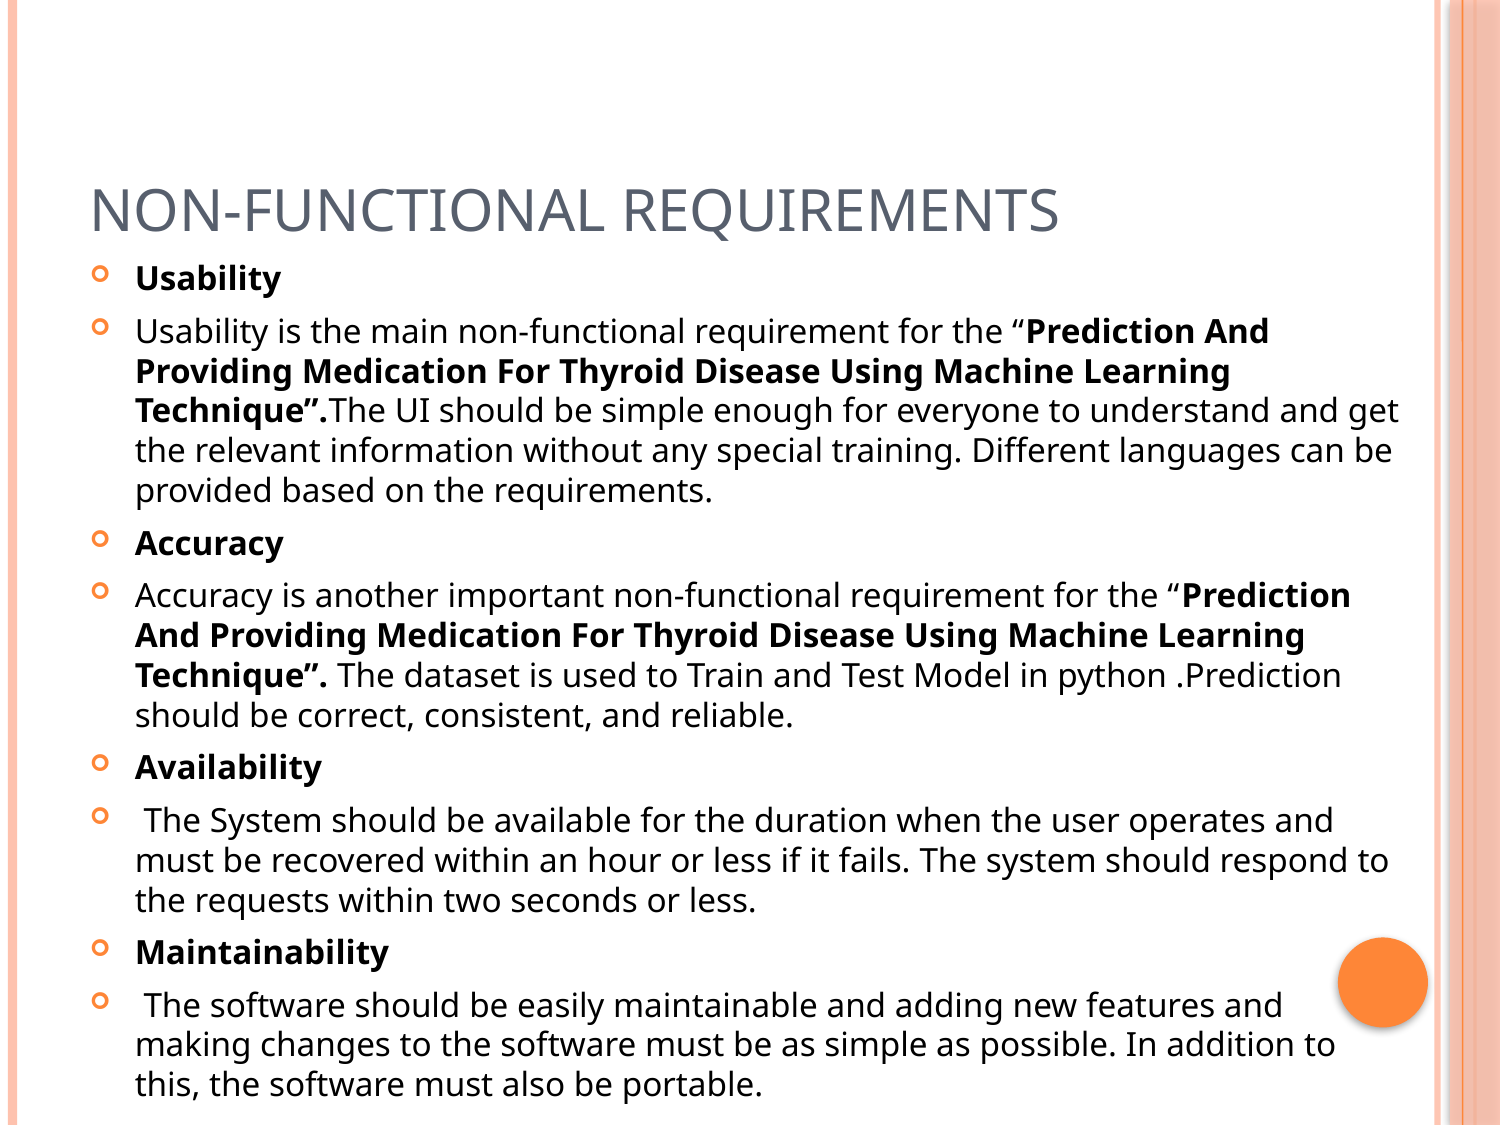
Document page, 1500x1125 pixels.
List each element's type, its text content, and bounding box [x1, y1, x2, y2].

list Usability Usability is the main non-functional requirement for the “Prediction And Providing Medication For Thyroid Disease Using Machine Learning Technique”.The UI should be simple enough for everyone to understand and get the relevant information without any special training. Different languages can be provided based on the requirements. Accuracy Accuracy is another important non-functional requirement for the “Prediction And Providing Medication For Thyroid Disease Using Machine Learning Technique”. The dataset is used to Train and Test Model in python .Prediction should be correct, consistent, and reliable. Availability The System should be available for the duration when the user operates and must be recovered within an hour or less if it fails. The system should respond to the requests within two seconds or less. Maintainability The software should be easily maintainable and adding new features and making changes to the software must be as simple as possible. In addition to this, the software must also be portable. [75, 249, 1425, 1038]
title NON-FUNCTIONAL REQUIREMENTS [75, 115, 1425, 249]
